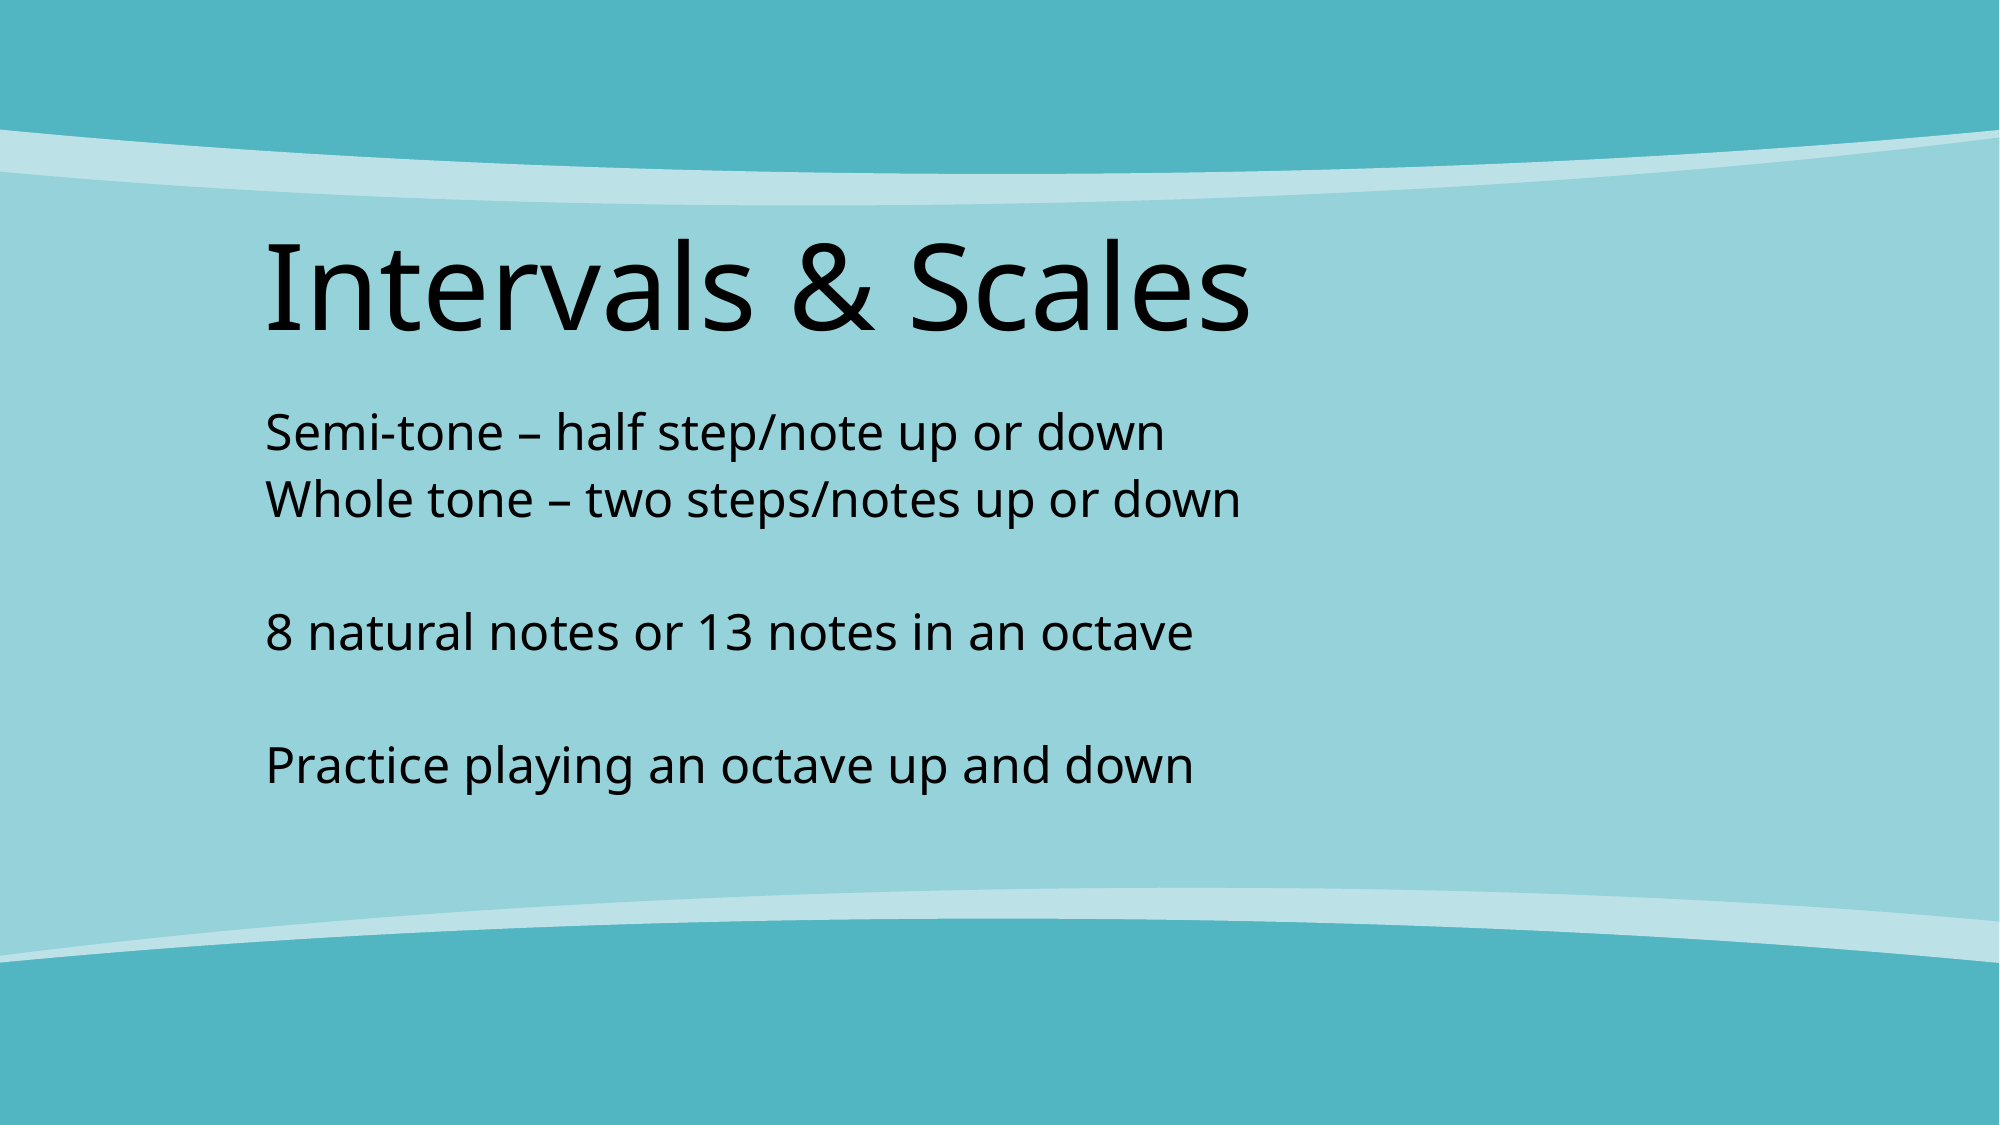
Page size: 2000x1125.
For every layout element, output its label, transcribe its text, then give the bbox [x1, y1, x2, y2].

title Intervals & Scales [249, 224, 1750, 363]
list Semi-tone – half step/note up or down Whole tone – two steps/notes up or down 8 natural notes or 13 notes in an octave Practice playing an octave up and down [250, 399, 1451, 825]
